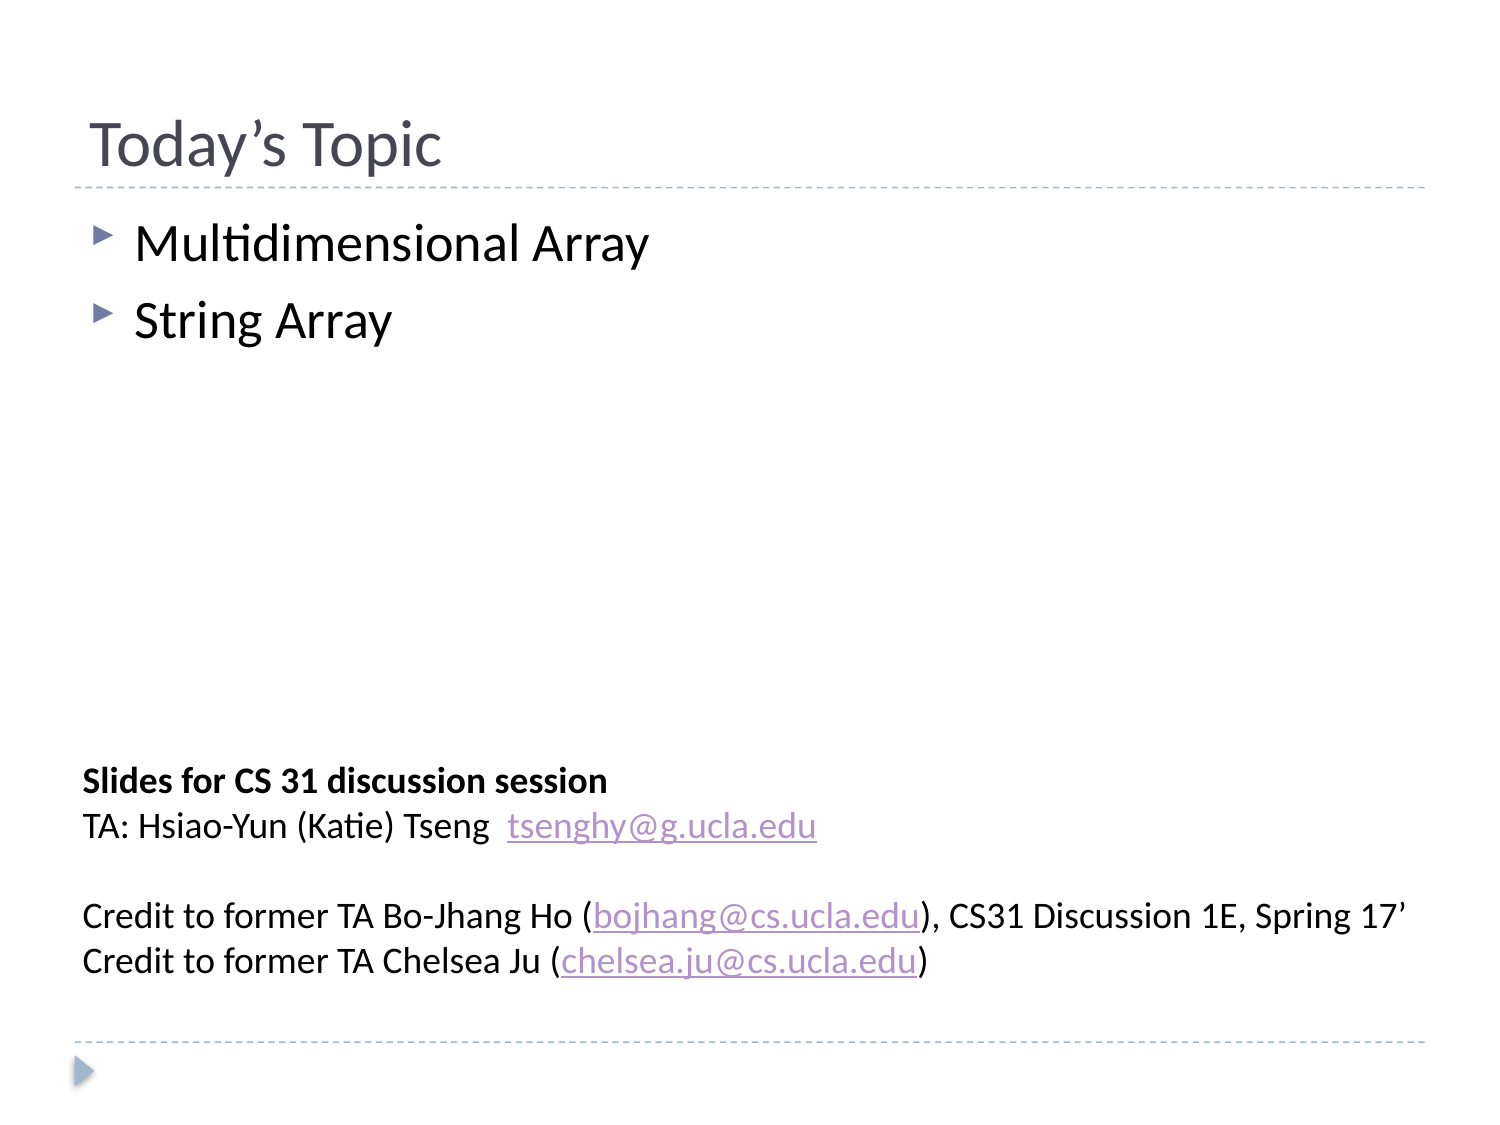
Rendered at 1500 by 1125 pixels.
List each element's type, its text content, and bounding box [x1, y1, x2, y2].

title Today’s Topic [75, 24, 1425, 188]
text_box Slides for CS 31 discussion session TA: Hsiao-Yun (Katie) Tseng tsenghy@g.ucla.edu Credit to former TA Bo-Jhang Ho (bojhang@cs.ucla.edu), CS31 Discussion 1E, Spring 17’ Credit to former TA Chelsea Ju (chelsea.ju@cs.ucla.edu) [67, 748, 1423, 988]
list Multidimensional Array String Array [75, 200, 1425, 1010]
